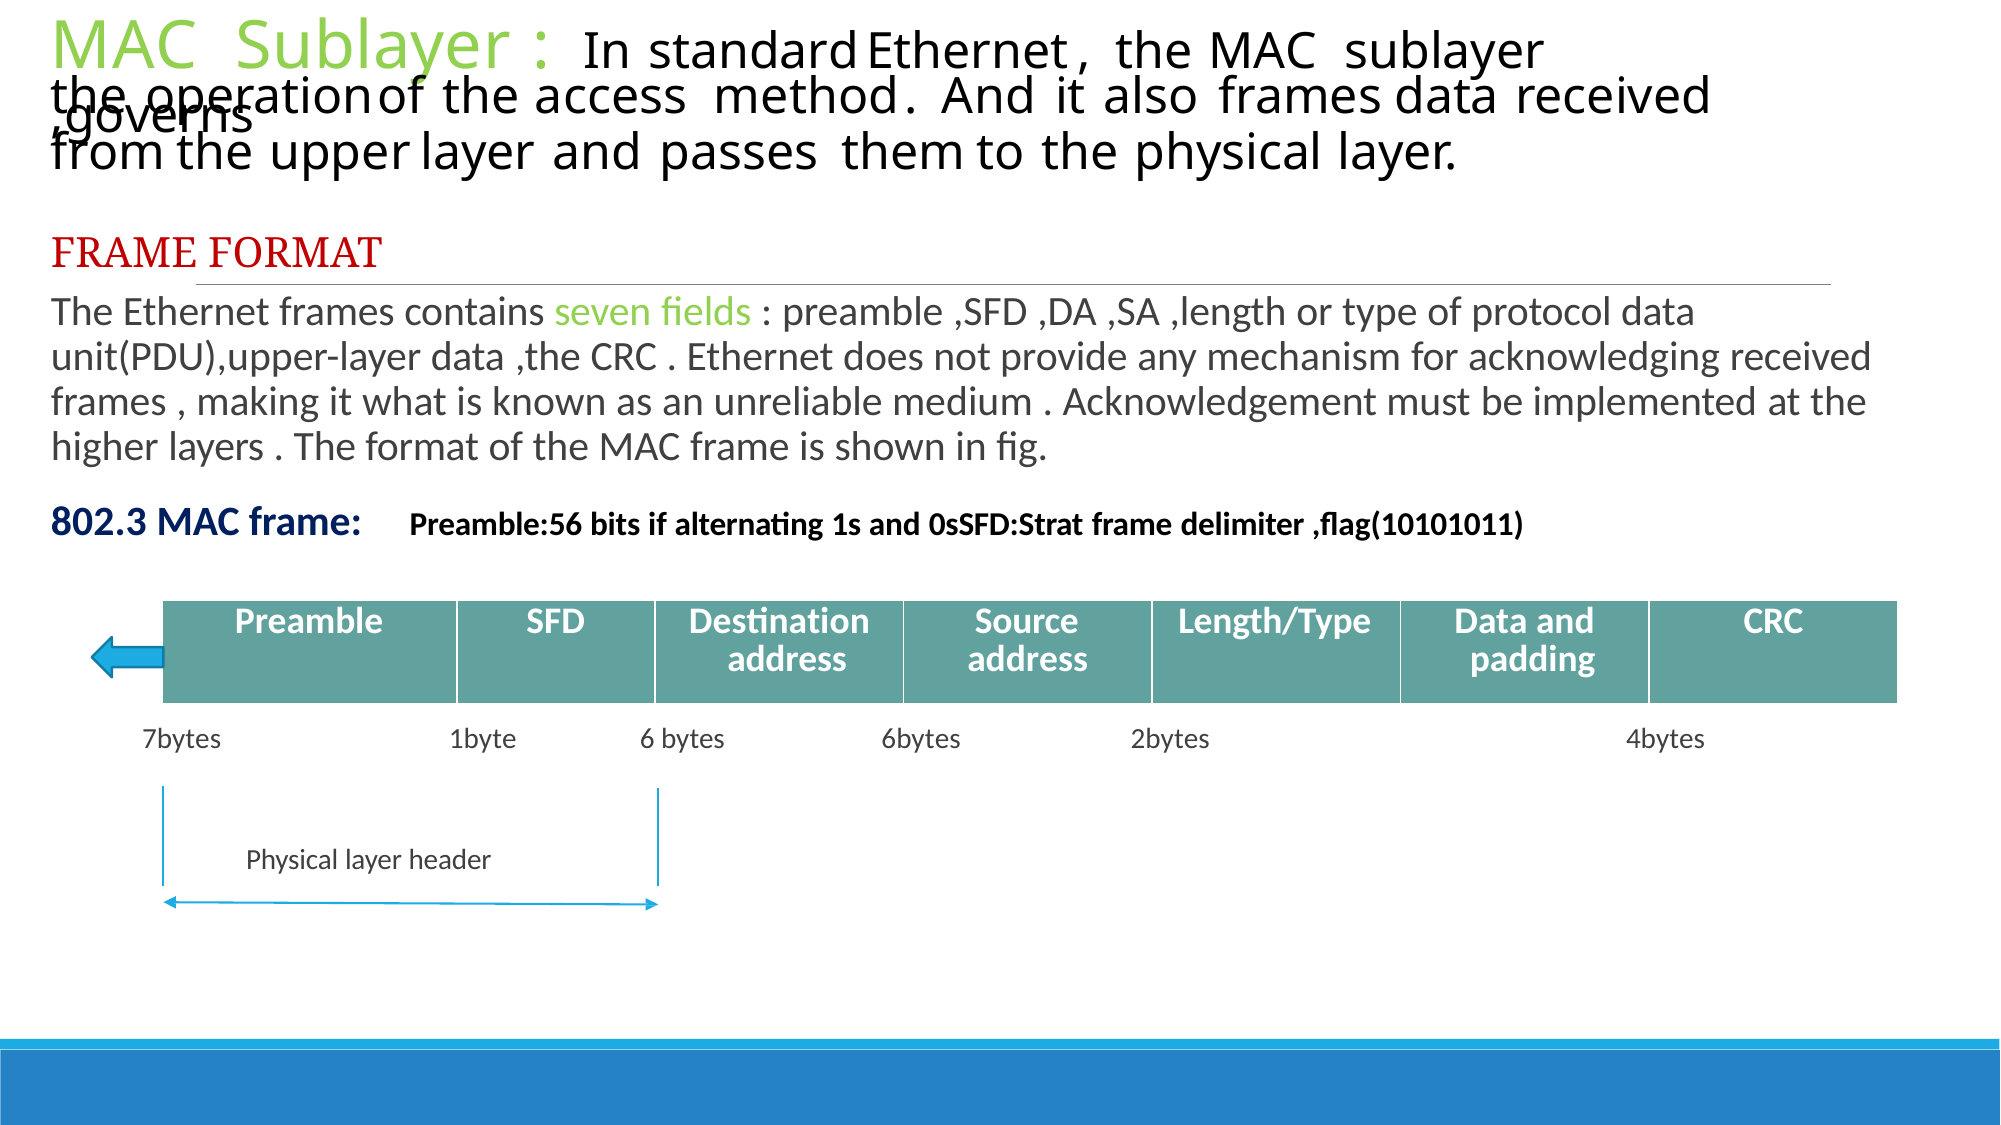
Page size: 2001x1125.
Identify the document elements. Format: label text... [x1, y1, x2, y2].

table_header Preamble [163, 601, 456, 703]
text_box Preamble:56 bits if alternating 1s and 0sSFD:Strat frame delimiter ,flag(10101011) [407, 500, 1539, 543]
text_box the operation of the access method . And it also frames data received from the upper layer and passes them to the physical layer. FRAME FORMAT The Ethernet frames contains seven fields : preamble ,SFD ,DA ,SA ,length or type of protocol data unit(PDU),upper-layer data ,the CRC . Ethernet does not provide any mechanism for acknowledging received frames , making it what is known as an unreliable medium . Acknowledgement must be implemented at the higher layers . The format of the MAC frame is shown in fig. [48, 66, 1892, 470]
text_box 1byte [446, 716, 519, 754]
table_header Data and padding [1401, 601, 1648, 703]
text_box 802.3 MAC frame: [48, 491, 365, 545]
text_box 6bytes [879, 716, 963, 754]
text_box 7bytes [139, 716, 223, 754]
table_header Source address [904, 601, 1151, 703]
text_box 4bytes [1623, 716, 1707, 754]
text_box Physical layer header [244, 838, 497, 876]
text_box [90, 635, 165, 679]
text_box 6 bytes [637, 716, 728, 754]
table_header CRC [1650, 601, 1897, 703]
title MAC Sublayer : In standard Ethernet , the MAC sublayer ,governs [48, 0, 1748, 66]
text_box 2bytes [1128, 716, 1212, 754]
table_header SFD [458, 601, 654, 703]
text_box [163, 896, 659, 911]
table_header Destination address [656, 601, 903, 703]
table_header Length/Type [1153, 601, 1400, 703]
